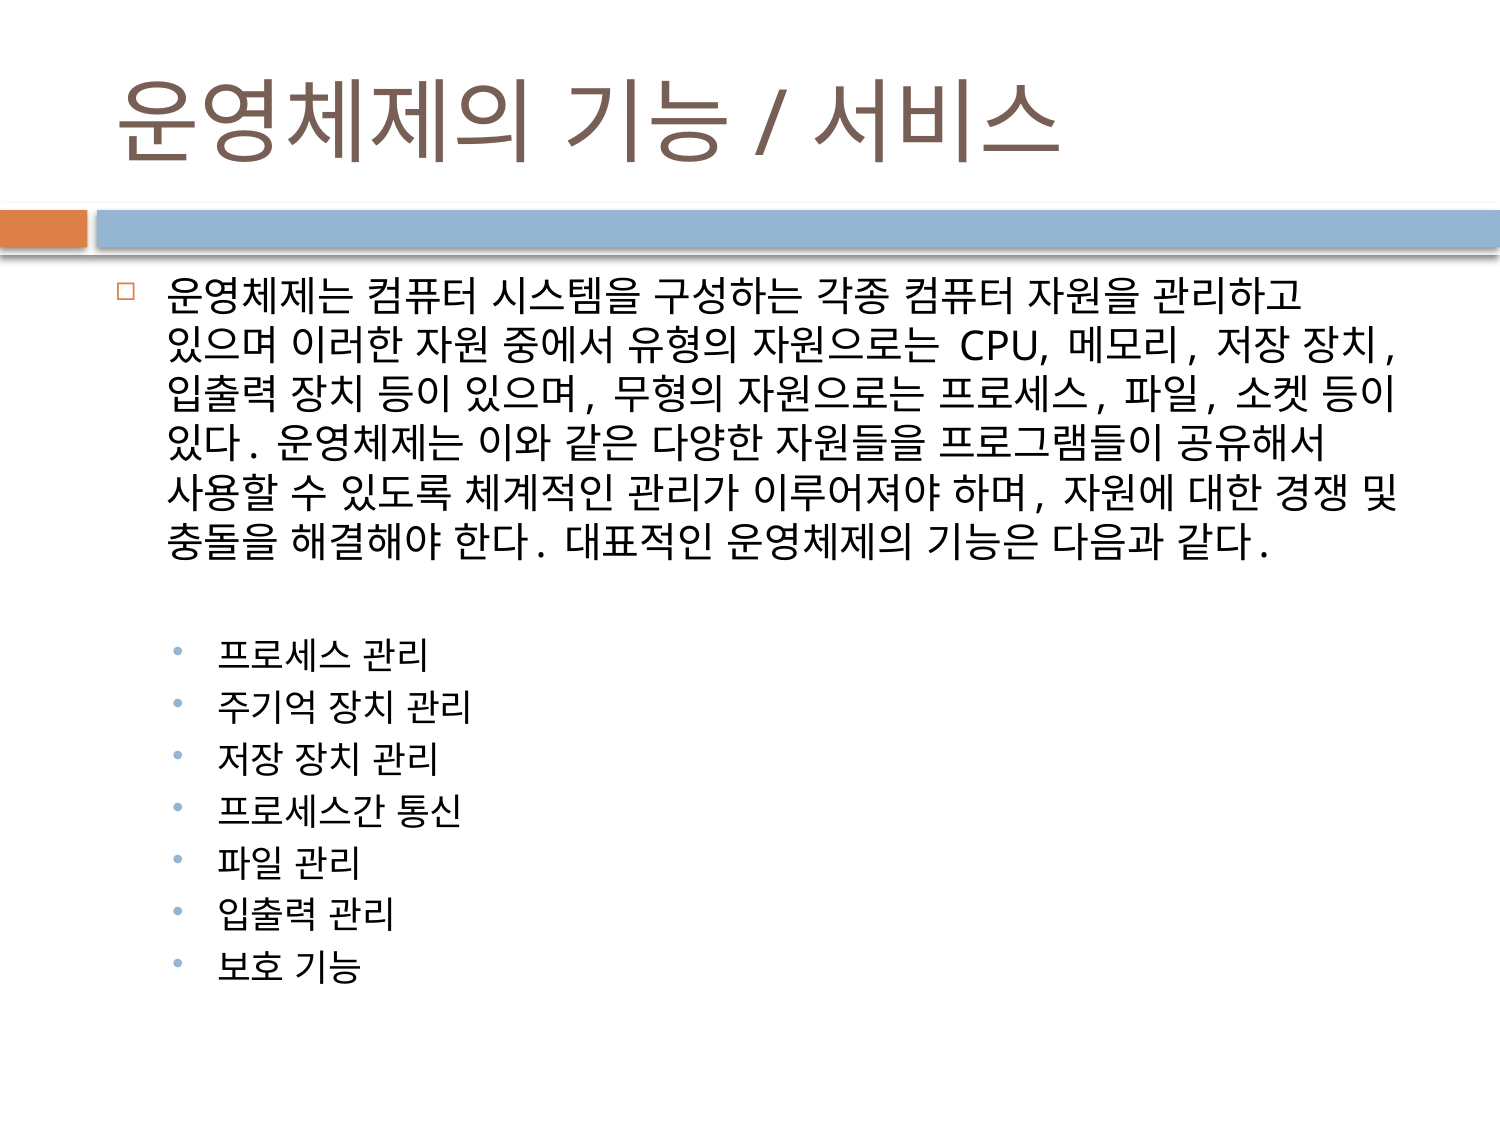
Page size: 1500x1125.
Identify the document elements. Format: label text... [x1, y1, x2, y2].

title 운영체제의 기능/서비스 [100, 37, 1438, 200]
list 운영체제는 컴퓨터 시스템을 구성하는 각종 컴퓨터 자원을 관리하고 있으며 이러한 자원 중에서 유형의 자원으로는 CPU, 메모리, 저장 장치, 입출력 장치 등이 있으며, 무형의 자원으로는 프로세스, 파일, 소켓 등이 있다. 운영체제는 이와 같은 다양한 자원들을 프로그램들이 공유해서 사용할 수 있도록 체계적인 관리가 이루어져야 하며, 자원에 대한 경쟁 및 충돌을 해결해야 한다. 대표적인 운영체제의 기능은 다음과 같다. 프로세스 관리 주기억 장치 관리 저장 장치 관리 프로세스간 통신 파일 관리 입출력 관리 보호 기능 [100, 262, 1438, 1000]
